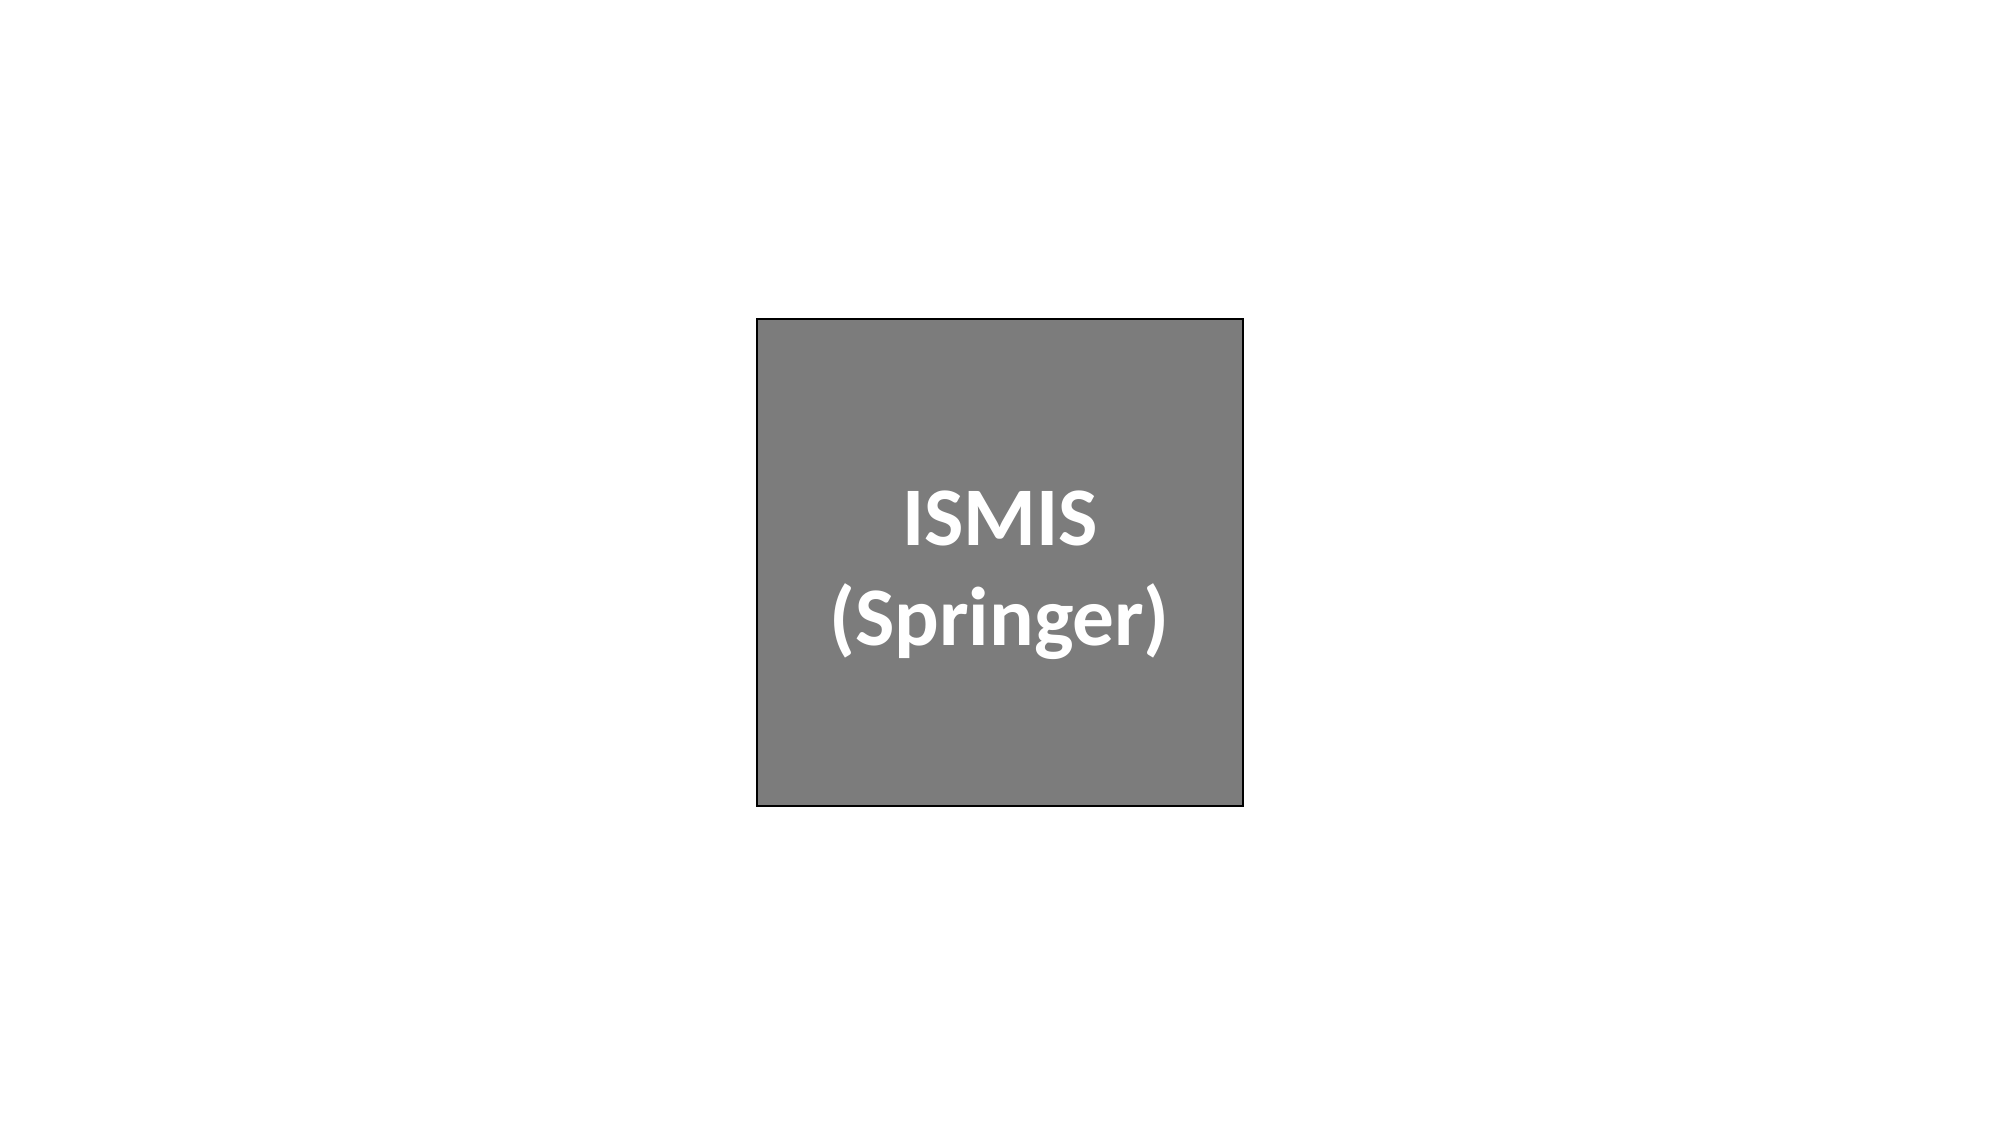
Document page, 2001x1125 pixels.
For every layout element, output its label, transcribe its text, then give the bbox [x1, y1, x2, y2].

text_box ISMIS (Springer) [756, 318, 1244, 807]
